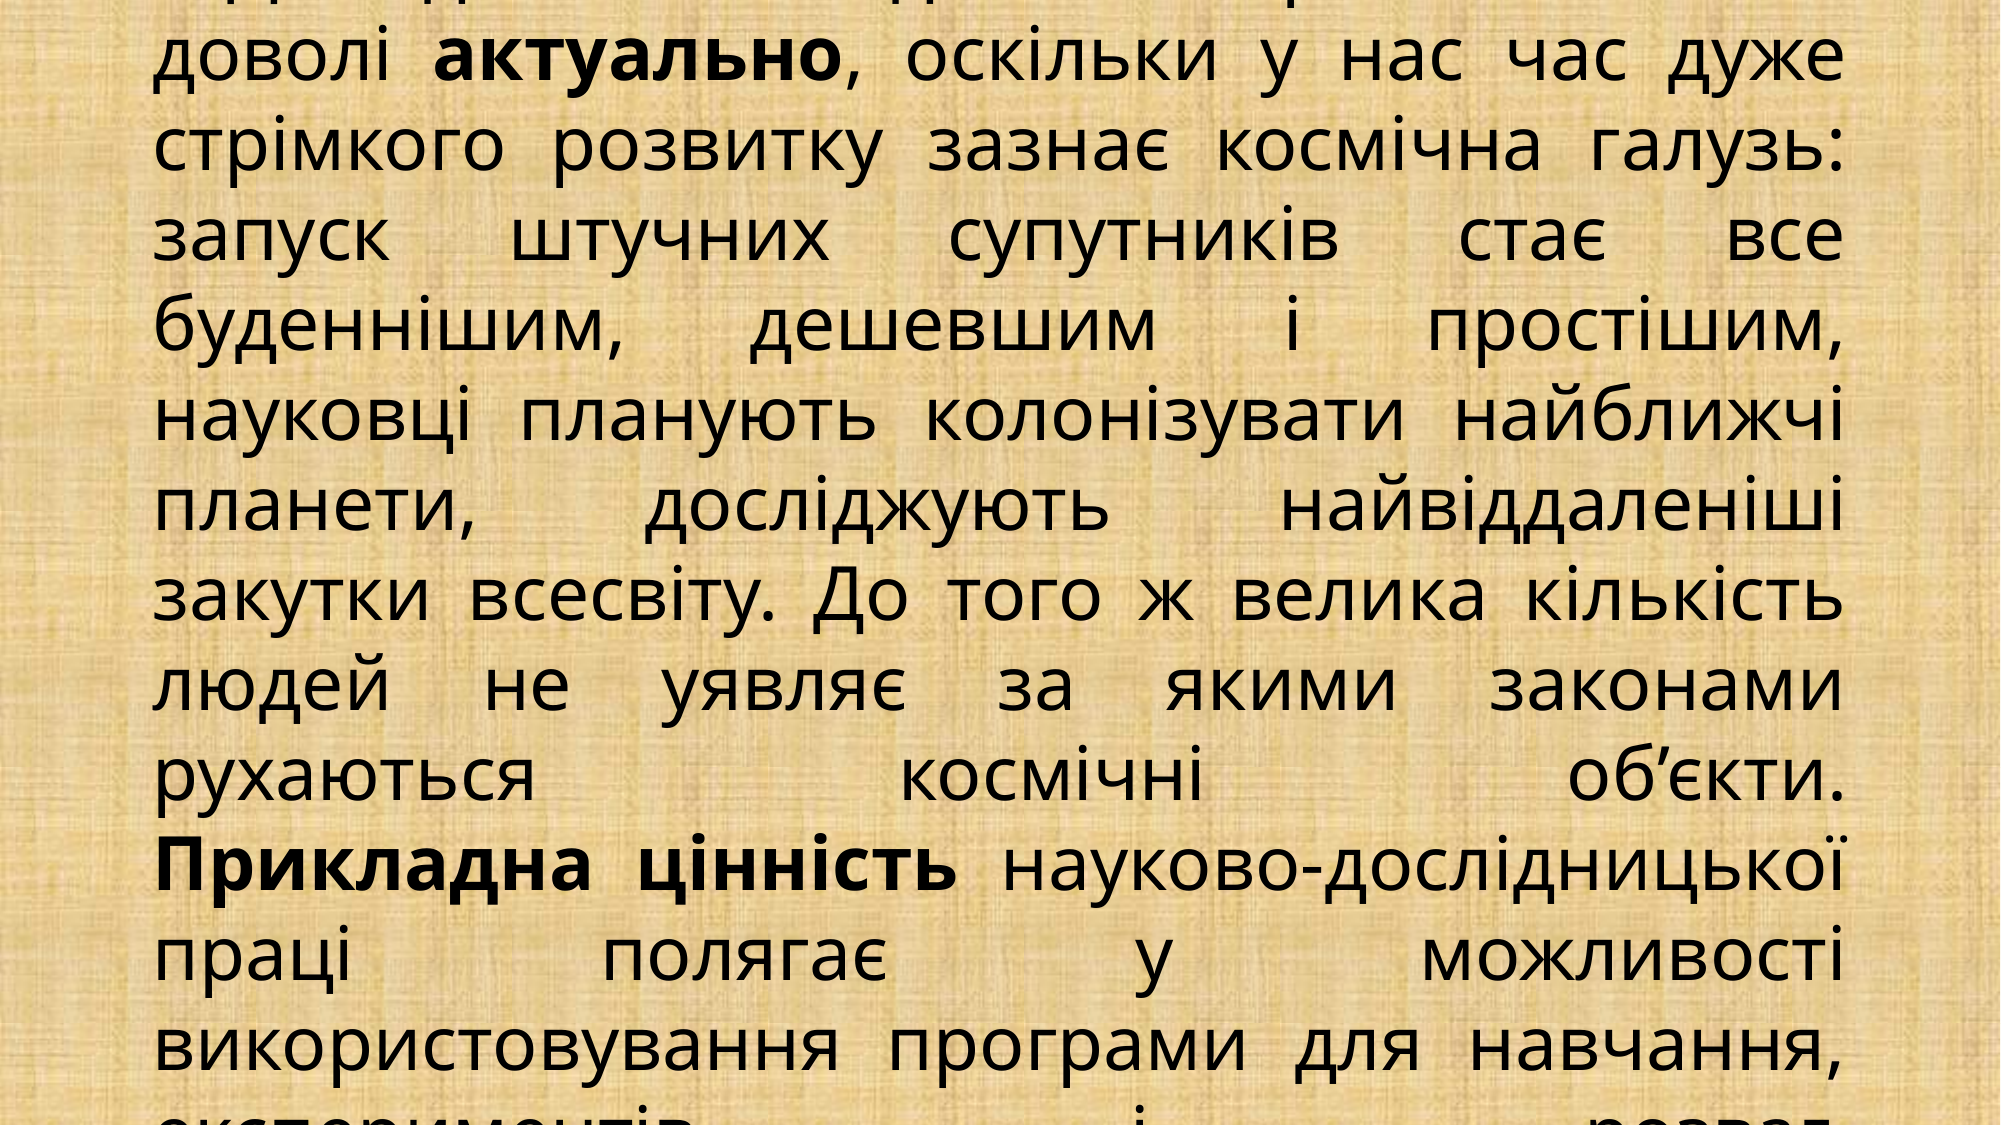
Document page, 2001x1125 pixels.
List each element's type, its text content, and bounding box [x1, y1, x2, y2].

title Дослідження моделей зоряних систем доволі актуально, оскільки у нас час дуже стрімкого розвитку зазнає космічна галузь: запуск штучних супутників стає все буденнішим, дешевшим і простішим, науковці планують колонізувати найближчі планети, досліджують найвіддаленіші закутки всесвіту. До того ж велика кількість людей не уявляє за якими законами рухаються космічні об’єкти. Прикладна цінність науково-дослідницької праці полягає у можливості використовування програми для навчання, експериментів і розваг. [137, 56, 1863, 1125]
picture [0, 0, 2001, 1125]
